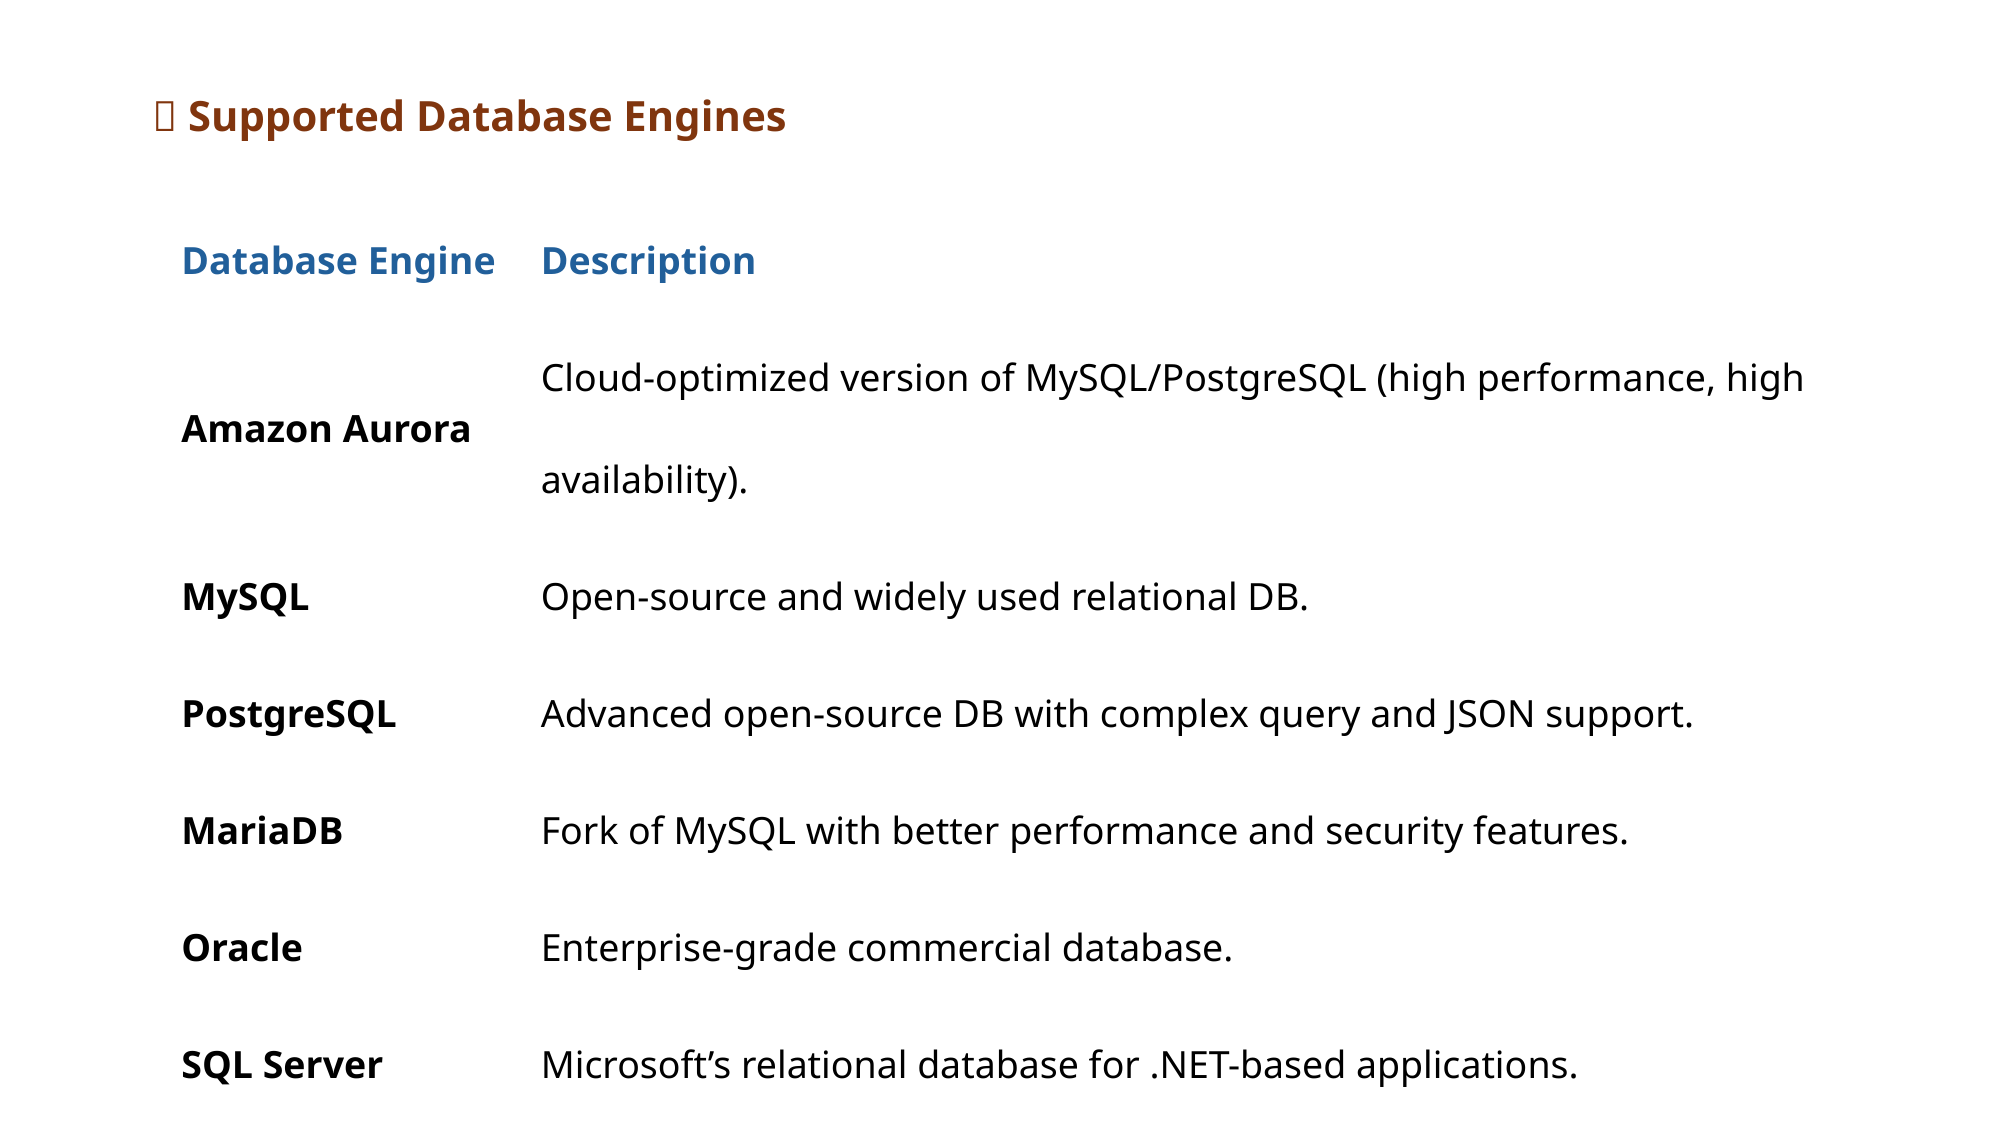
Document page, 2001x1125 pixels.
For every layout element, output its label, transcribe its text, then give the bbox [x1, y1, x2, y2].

table_header Description [526, 176, 1891, 293]
table_cell Amazon Aurora [166, 293, 526, 512]
table_cell Advanced open-source DB with complex query and JSON support. [526, 629, 1891, 746]
table_cell Oracle [166, 863, 526, 980]
table_cell Enterprise-grade commercial database. [526, 863, 1891, 980]
table_header Database Engine [166, 176, 526, 293]
table_cell Cloud-optimized version of MySQL/PostgreSQL (high performance, high availability). [526, 293, 1891, 512]
table_cell Open-source and widely used relational DB. [526, 512, 1891, 629]
table_cell Fork of MySQL with better performance and security features. [526, 746, 1891, 863]
table_cell Microsoft’s relational database for .NET-based applications. [526, 980, 1891, 1097]
table_cell SQL Server [166, 980, 526, 1097]
table_cell PostgreSQL [166, 629, 526, 746]
table_cell MariaDB [166, 746, 526, 863]
table_cell MySQL [166, 512, 526, 629]
text_box 🧩 Supported Database Engines [137, 81, 1000, 147]
